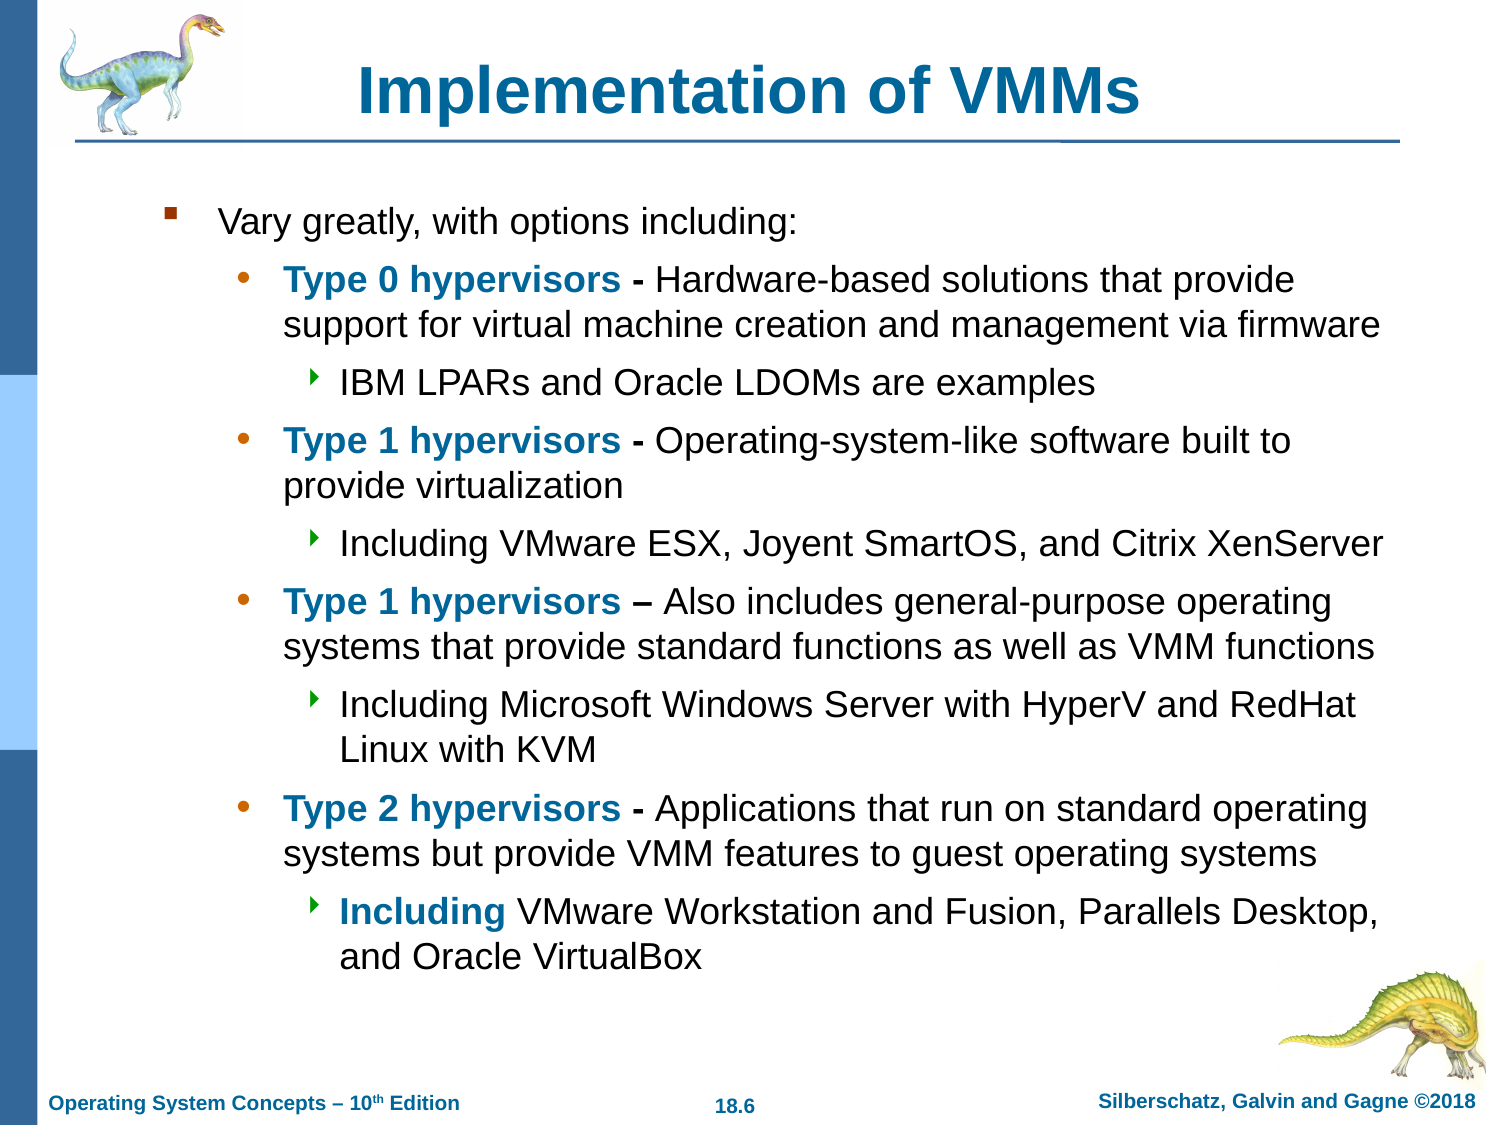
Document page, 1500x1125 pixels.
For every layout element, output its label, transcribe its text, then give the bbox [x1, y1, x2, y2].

picture [46, 0, 243, 149]
picture [1275, 959, 1486, 1090]
title Implementation of VMMs [75, 39, 1425, 134]
list Vary greatly, with options including: Type 0 hypervisors - Hardware-based solutions that provide support for virtual machine creation and management via firmware IBM LPARs and Oracle LDOMs are examples Type 1 hypervisors - Operating-system-like software built to provide virtualization Including VMware ESX, Joyent SmartOS, and Citrix XenServer Type 1 hypervisors – Also includes general-purpose operating systems that provide standard functions as well as VMM functions Including Microsoft Windows Server with HyperV and RedHat Linux with KVM Type 2 hypervisors - Applications that run on standard operating systems but provide VMM features to guest operating systems Including VMware Workstation and Fusion, Parallels Desktop, and Oracle VirtualBox [146, 189, 1404, 980]
